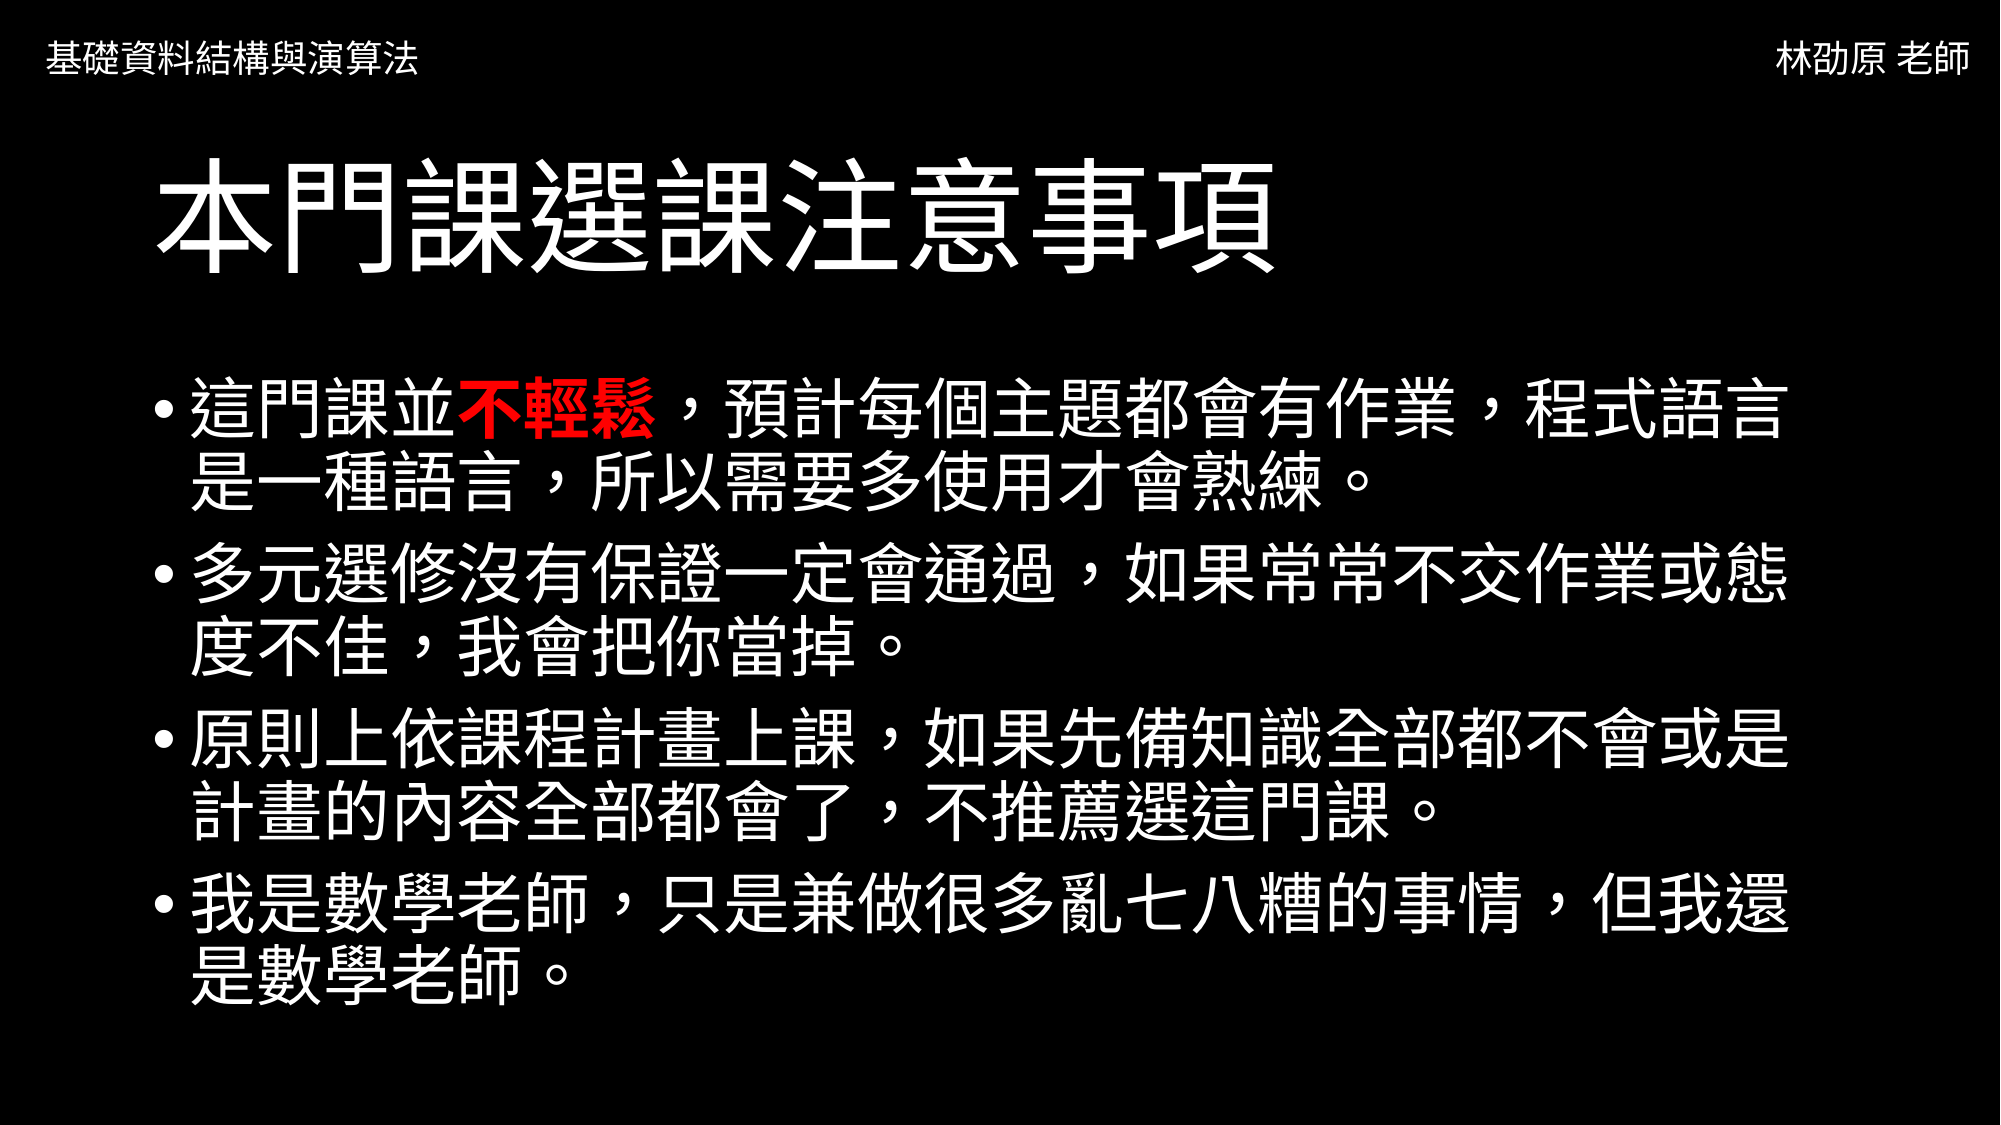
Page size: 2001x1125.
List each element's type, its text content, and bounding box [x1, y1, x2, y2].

title 本門課選課注意事項 [137, 114, 1863, 333]
text_box 基礎資料結構與演算法 [30, 27, 436, 87]
text_box 林劭原 老師 [1760, 27, 1987, 87]
list 這門課並不輕鬆，預計每個主題都會有作業，程式語言是一種語言，所以需要多使用才會熟練。 多元選修沒有保證一定會通過，如果常常不交作業或態度不佳，我會把你當掉。 原則上依課程計畫上課，如果先備知識全部都不會或是計畫的內容全部都會了，不推薦選這門課。 我是數學老師，只是兼做很多亂七八糟的事情，但我還是數學老師。 [137, 368, 1863, 1028]
